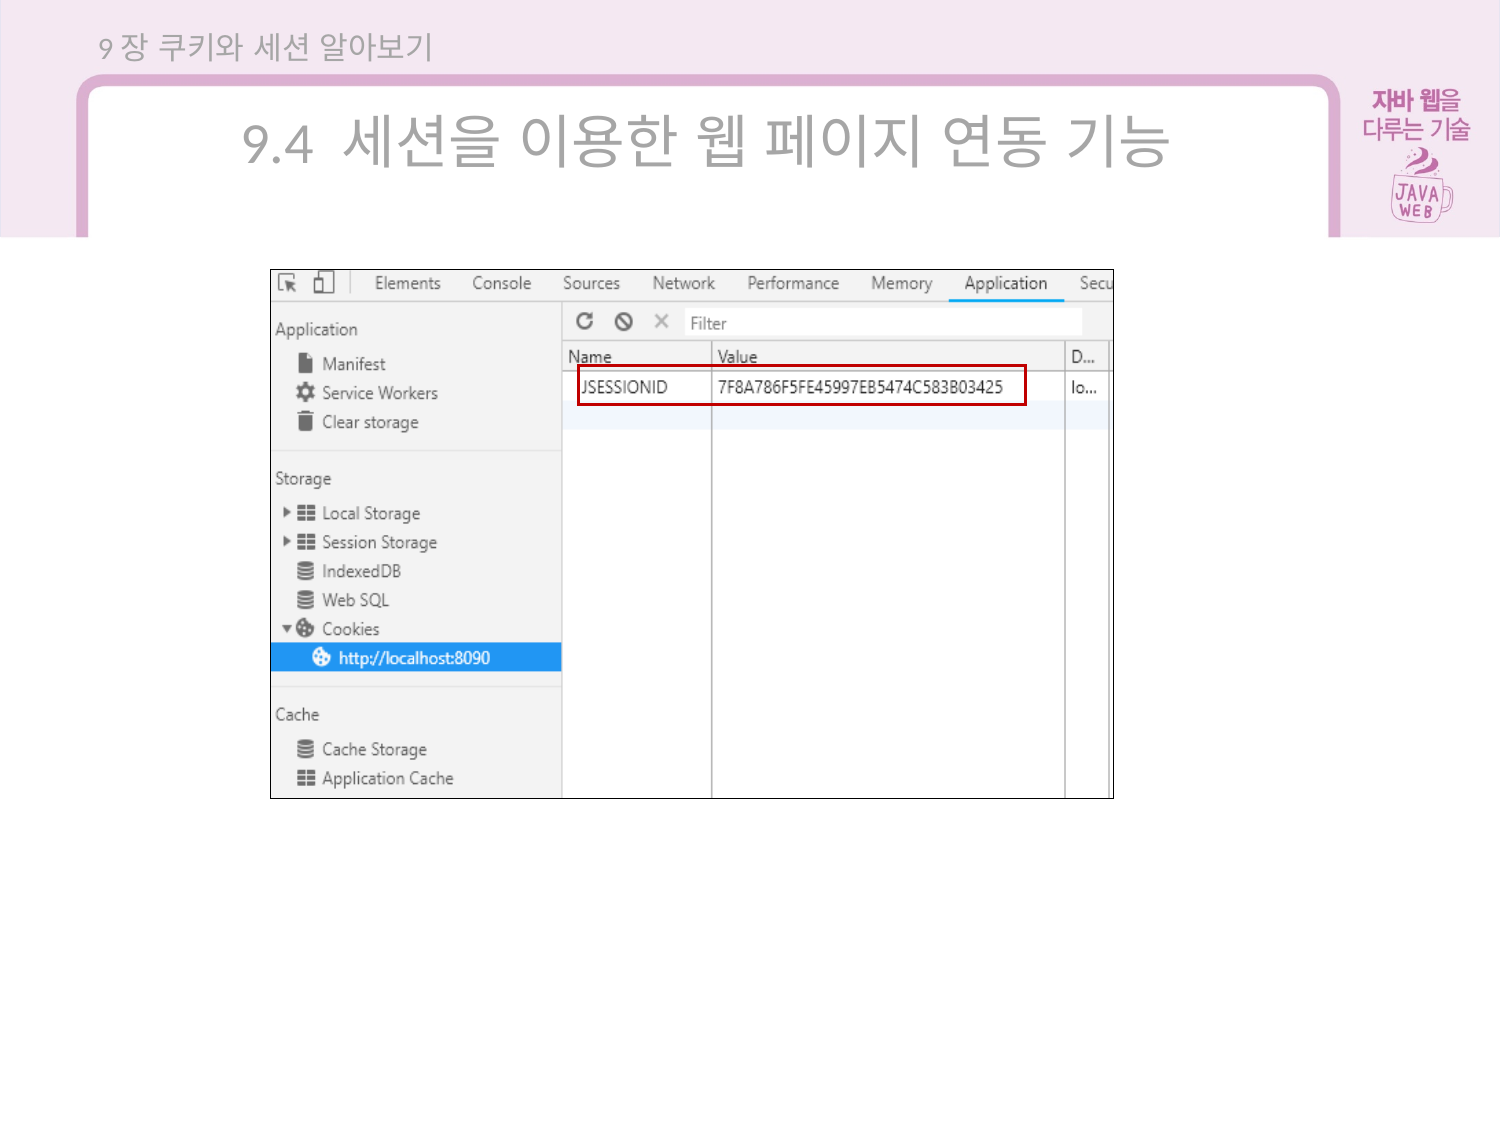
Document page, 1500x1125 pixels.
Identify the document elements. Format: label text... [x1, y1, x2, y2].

text_box 9장 쿠키와 세션 알아보기 [82, 0, 1133, 74]
text_box 9.4 세션을 이용한 웹 페이지 연동 기능 [125, 97, 1287, 183]
picture [0, 0, 1500, 1125]
